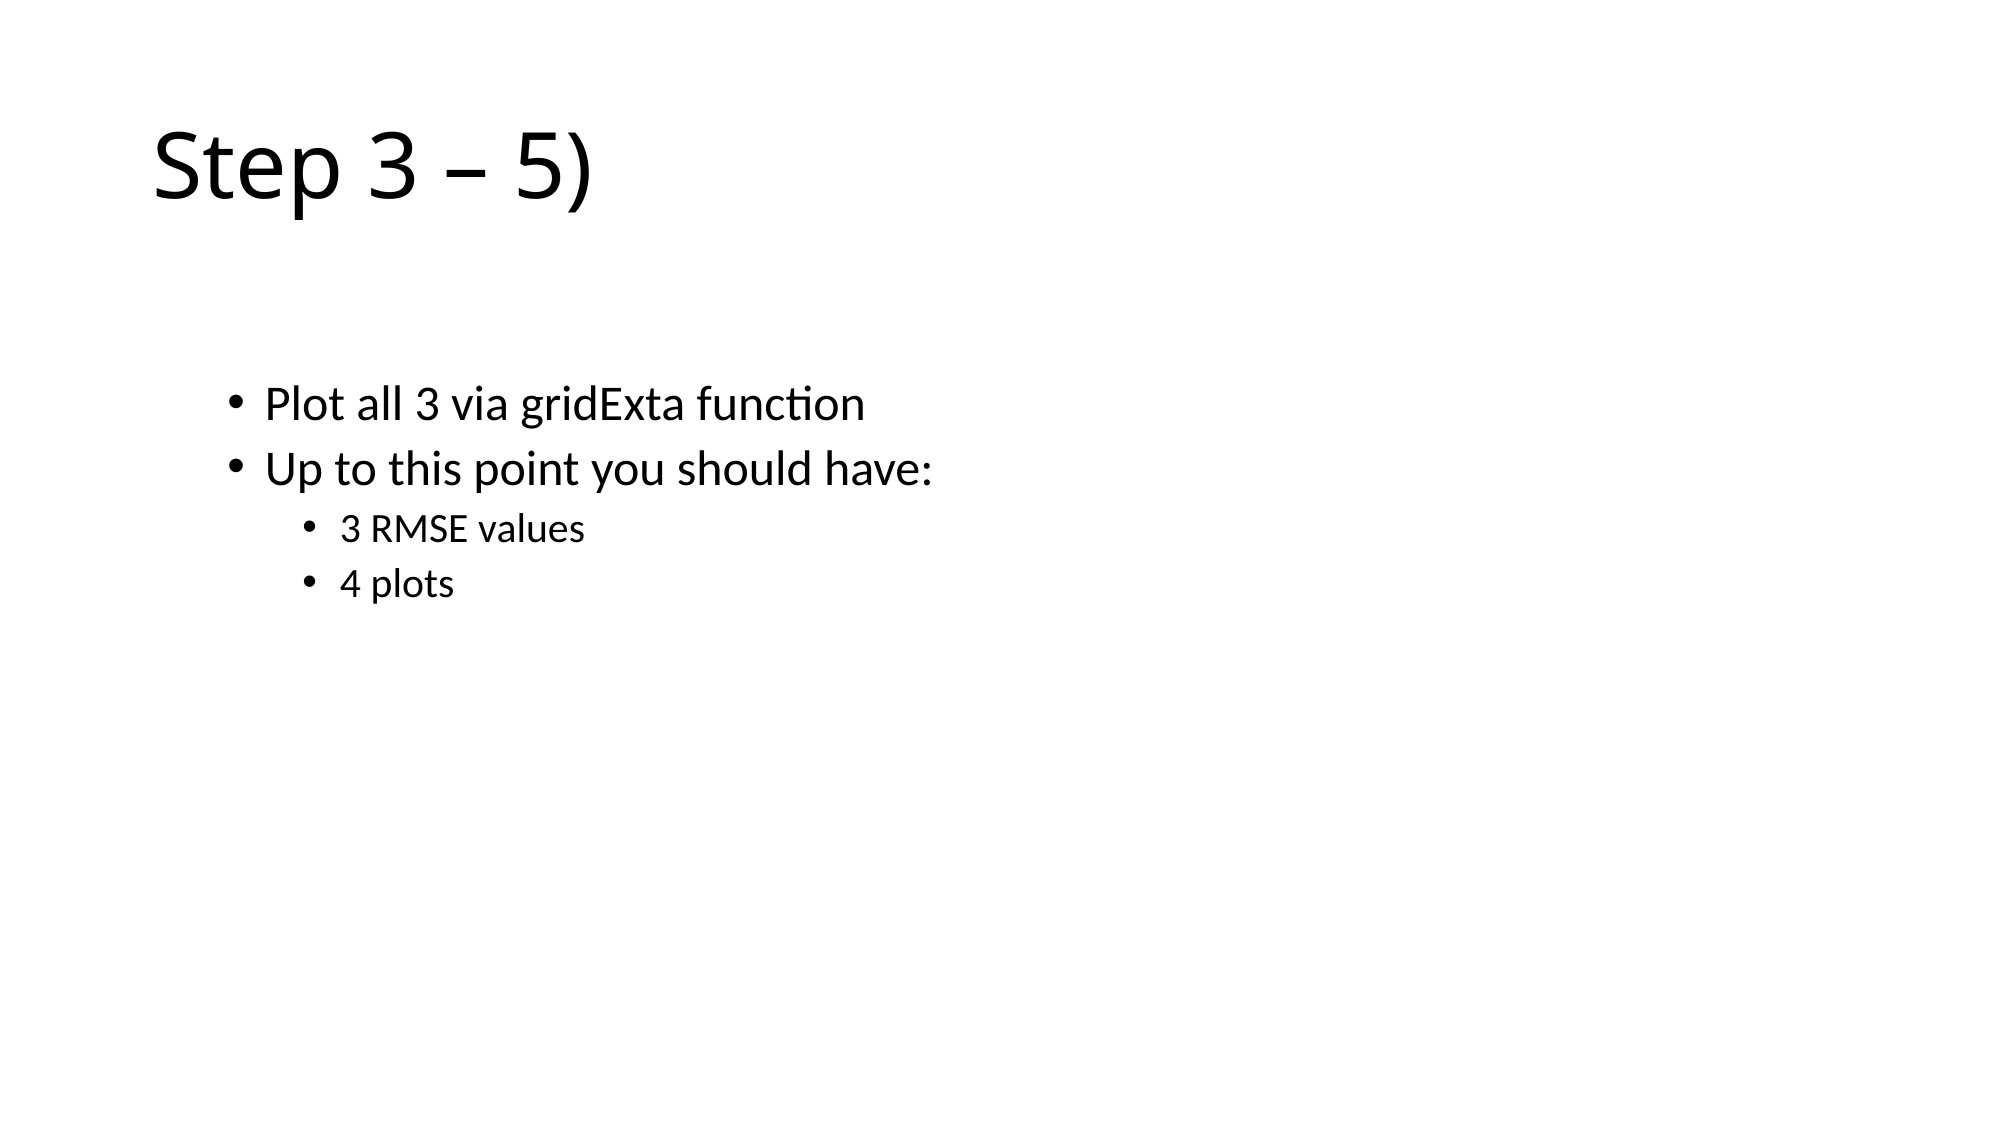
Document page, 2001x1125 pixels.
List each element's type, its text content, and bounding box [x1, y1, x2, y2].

title Step 3 – 5) [137, 59, 1863, 278]
list Plot all 3 via gridExta function Up to this point you should have: 3 RMSE values 4 plots [137, 299, 1863, 1014]
